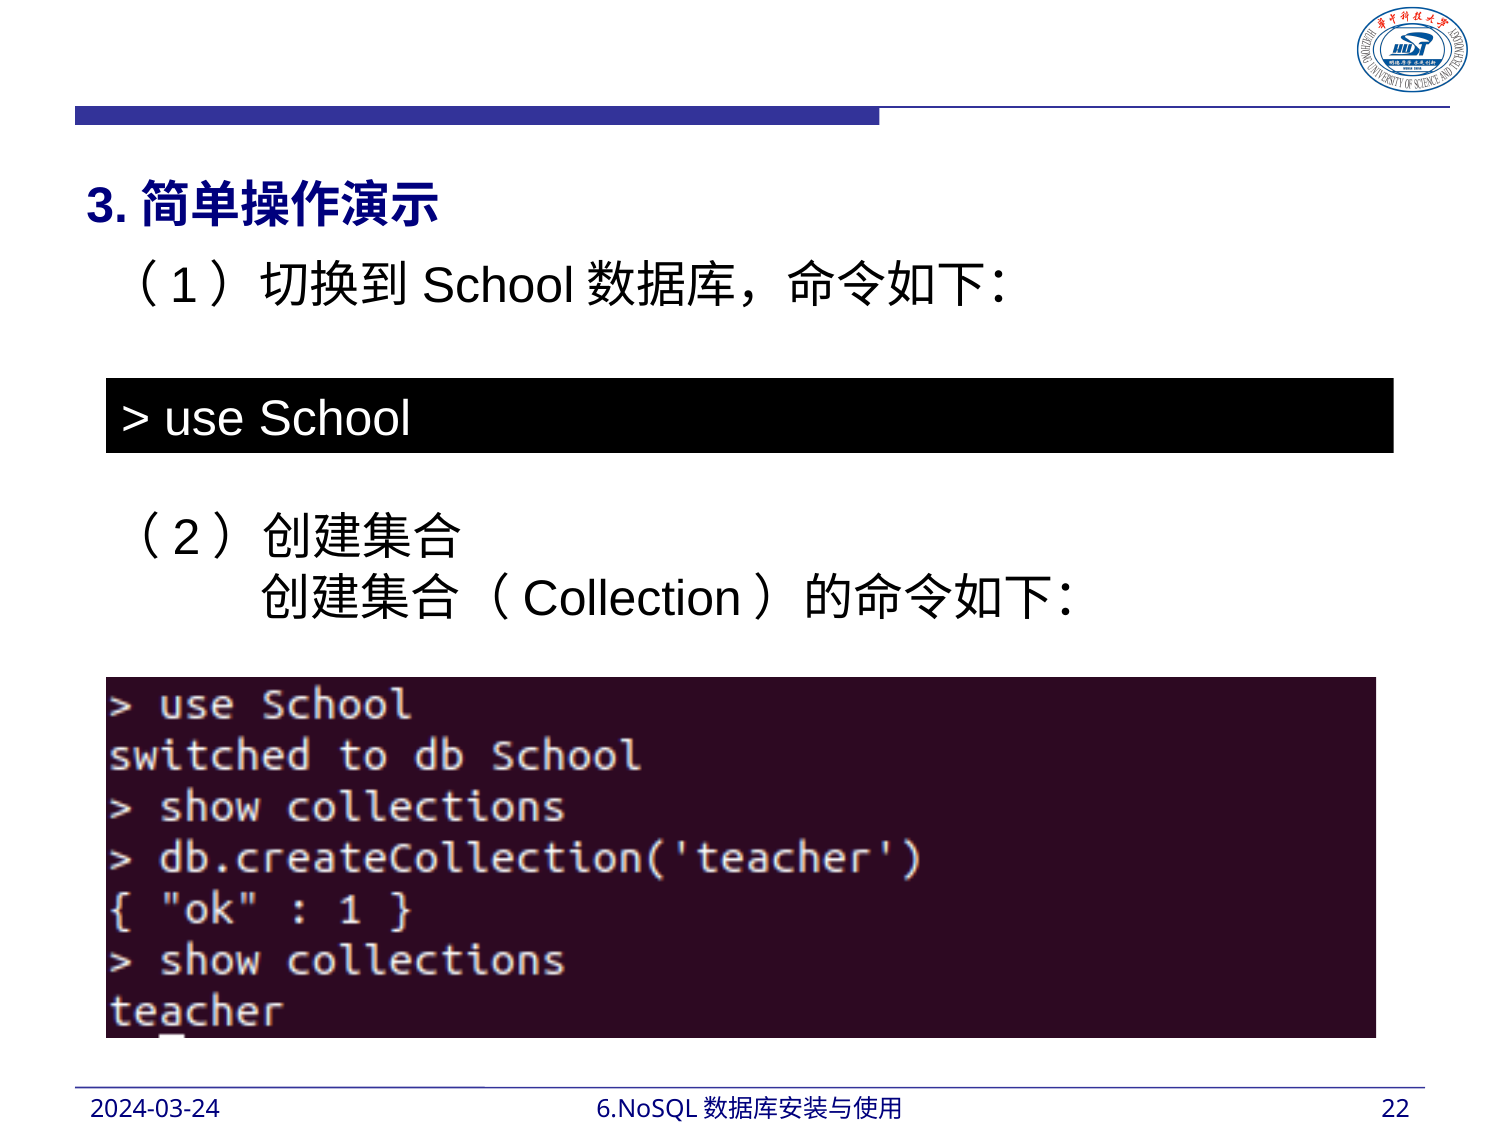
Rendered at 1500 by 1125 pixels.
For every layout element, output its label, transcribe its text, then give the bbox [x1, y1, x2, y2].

text_box （1）切换到School数据库，命令如下： [93, 244, 1317, 320]
footer 6.NoSQL数据库安装与使用 [512, 1084, 988, 1125]
picture [106, 677, 1377, 1038]
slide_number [75, 1084, 400, 1125]
text_box （2）创建集合 创建集合（Collection）的命令如下： [96, 497, 1394, 633]
picture [1350, 0, 1475, 99]
slide_number 22 [1100, 1084, 1425, 1125]
text_box 3.简单操作演示 [71, 165, 455, 240]
text_box > use School [106, 378, 1394, 453]
